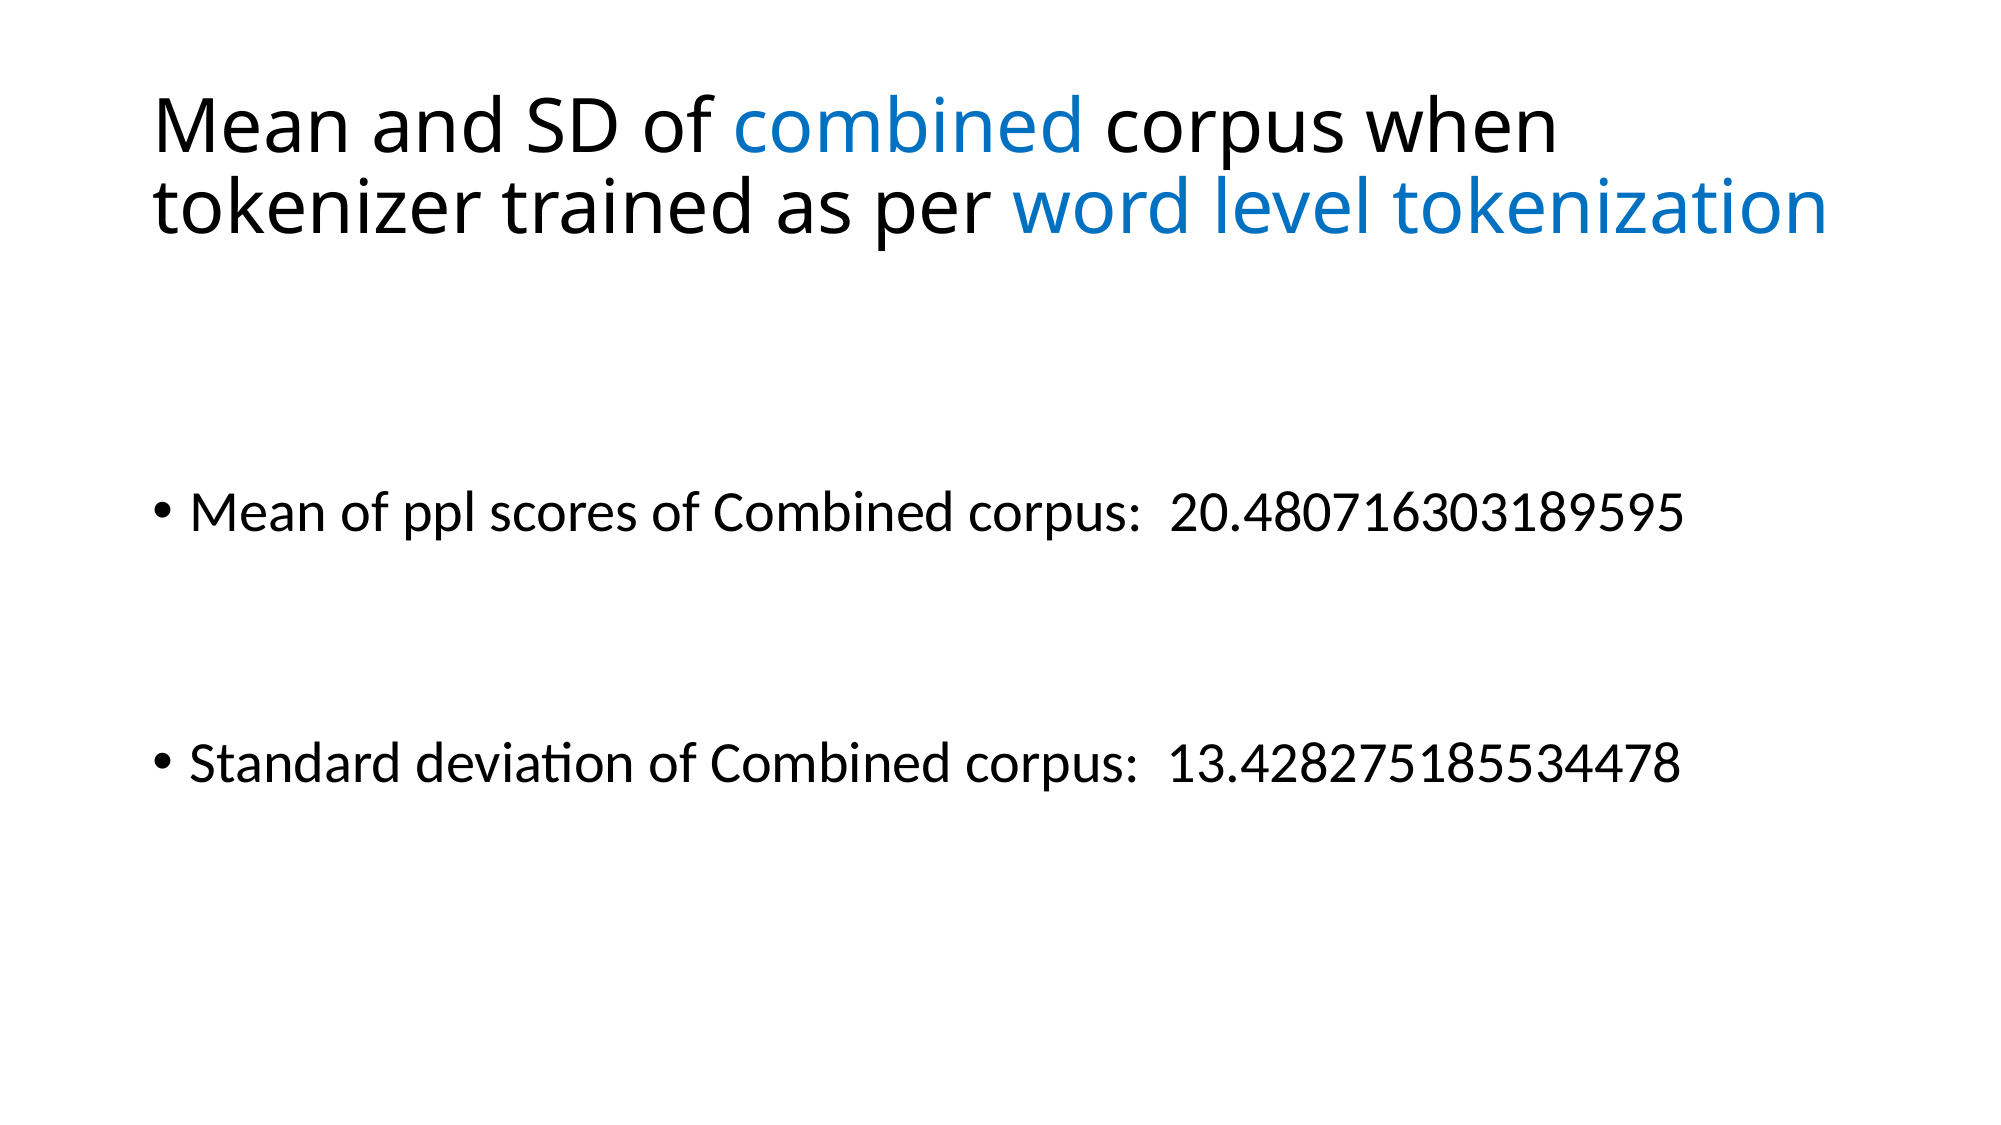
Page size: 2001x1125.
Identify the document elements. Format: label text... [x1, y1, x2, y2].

title Mean and SD of combined corpus when tokenizer trained as per word level tokenization [137, 59, 1863, 278]
list Mean of ppl scores of Combined corpus: 20.480716303189595 Standard deviation of Combined corpus: 13.428275185534478 [137, 299, 1863, 1014]
